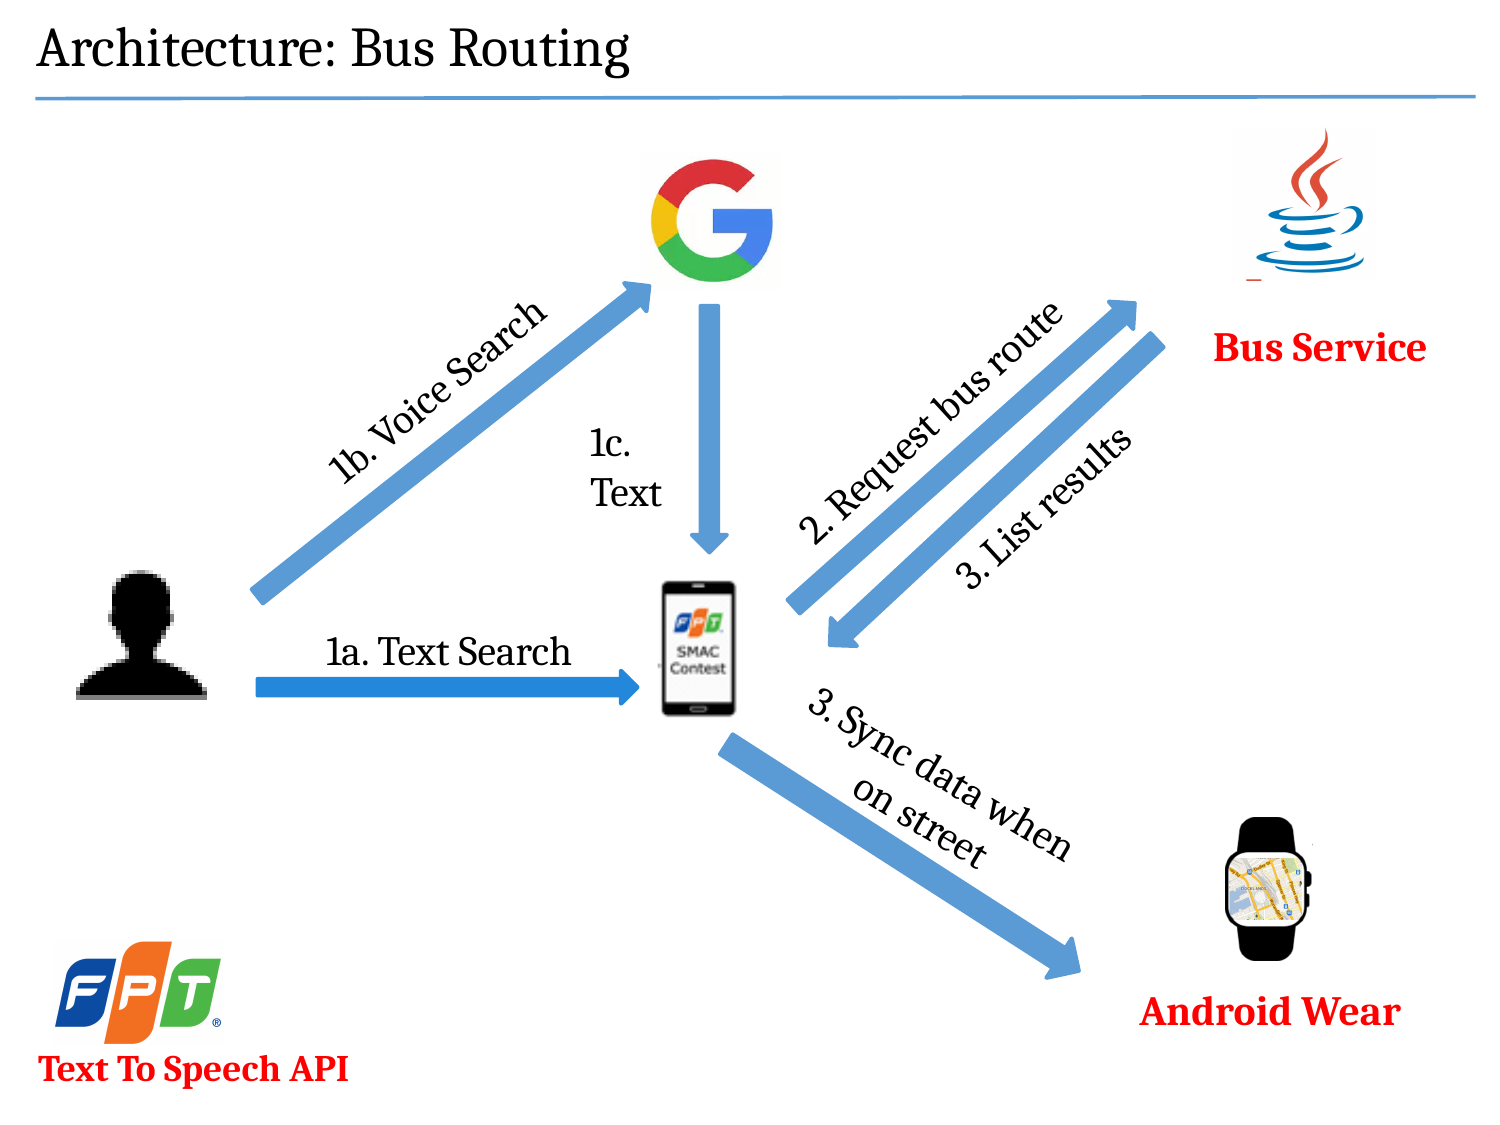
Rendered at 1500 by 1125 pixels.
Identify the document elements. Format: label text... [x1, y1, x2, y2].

picture [640, 152, 781, 290]
picture [76, 570, 207, 700]
text_box Bus Service [1198, 312, 1443, 377]
picture [53, 940, 223, 1045]
text_box [691, 306, 727, 553]
text_box [787, 301, 1135, 614]
text_box 3. Sync data when on street [759, 660, 1112, 934]
title Architecture: Bus Routing [21, 0, 1316, 97]
picture [657, 572, 756, 725]
text_box 3. List results [927, 395, 1157, 614]
text_box [257, 678, 638, 704]
picture [1231, 123, 1382, 281]
text_box [720, 734, 1079, 978]
text_box [829, 333, 1164, 646]
text_box 1b. Voice Search [302, 268, 571, 508]
text_box 2. Request bus route [771, 269, 1089, 569]
text_box 1a. Text Search [311, 616, 633, 681]
text_box Android Wear [1124, 976, 1417, 1041]
text_box 1c. Text [575, 407, 678, 523]
text_box [251, 283, 649, 604]
picture [1212, 807, 1313, 977]
text_box Text To Speech API [23, 1036, 365, 1097]
